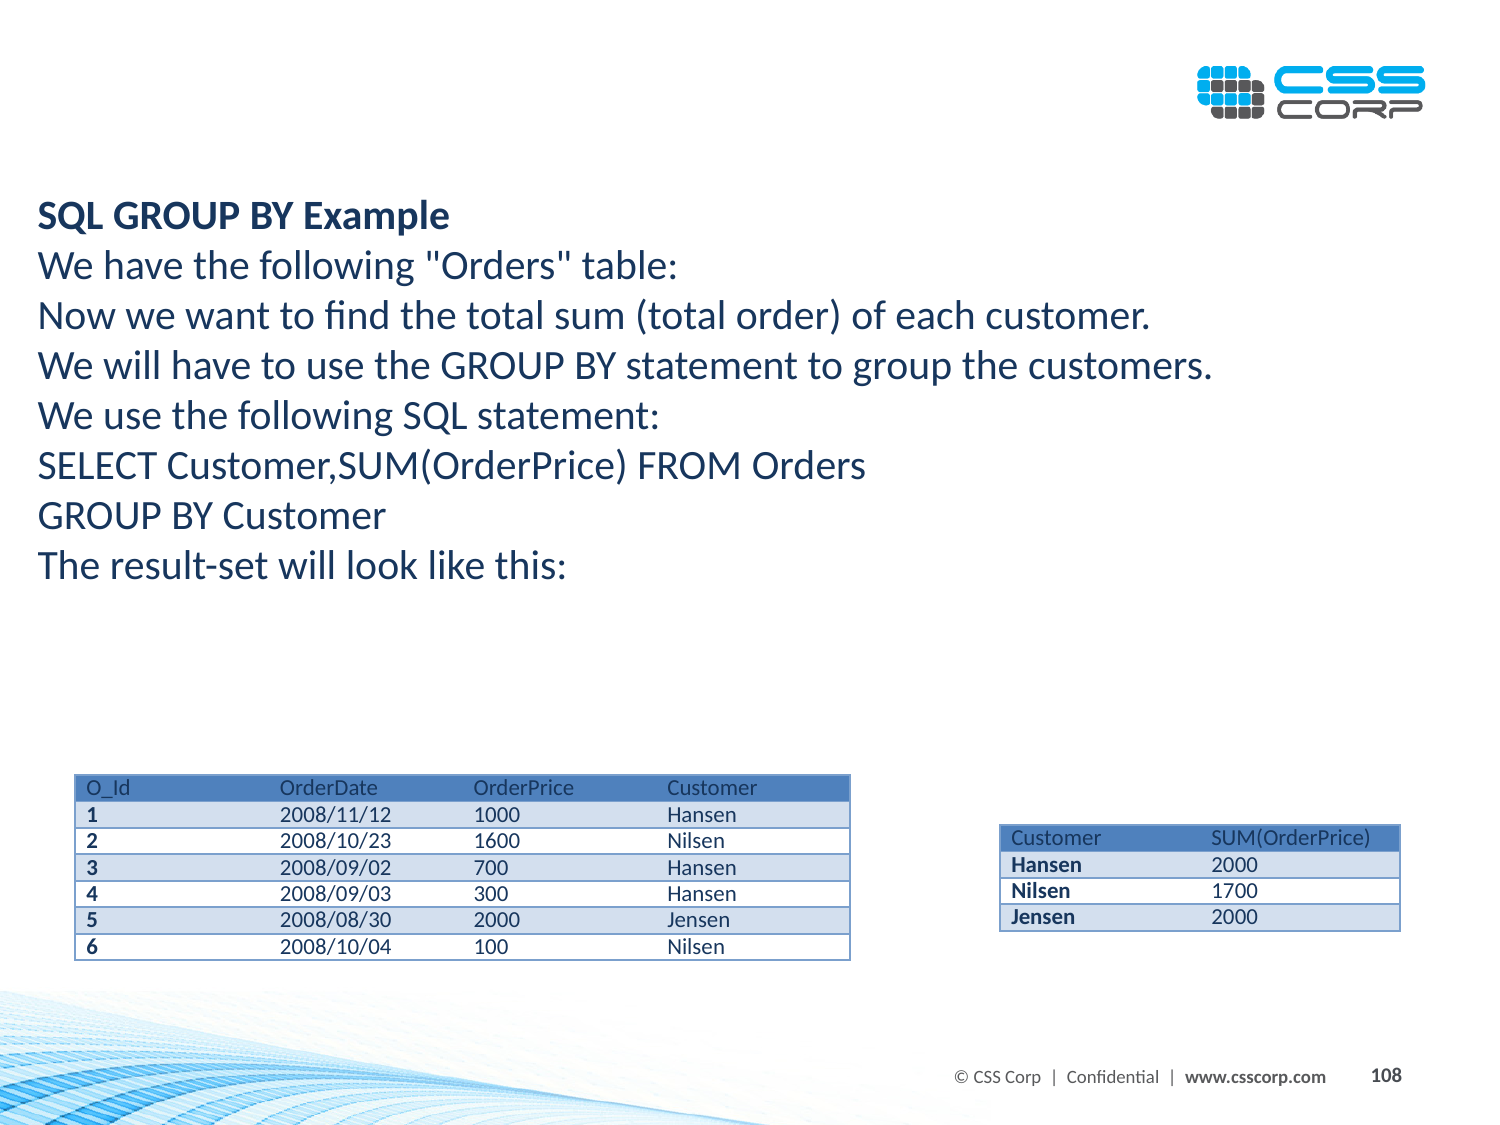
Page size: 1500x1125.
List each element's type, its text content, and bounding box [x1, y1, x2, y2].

picture [0, 987, 991, 1125]
table_cell 2 [76, 829, 269, 853]
table_cell 2008/09/03 [269, 882, 462, 906]
table_cell 2008/10/04 [269, 935, 462, 959]
table_cell Hansen [656, 882, 849, 906]
table_cell Hansen [656, 802, 849, 827]
table_header OrderDate [269, 776, 462, 801]
table_cell 1600 [462, 829, 656, 853]
table_cell 1 [76, 802, 269, 827]
picture [1197, 66, 1428, 119]
table_cell Hansen [1001, 852, 1200, 877]
table_cell 2008/11/12 [269, 802, 462, 827]
table_cell 2008/08/30 [269, 908, 462, 933]
table_header OrderPrice [462, 776, 656, 801]
table_cell Hansen [656, 855, 849, 880]
table_cell 2000 [1200, 852, 1399, 877]
table_cell Jensen [656, 908, 849, 933]
table_cell 4 [76, 882, 269, 906]
text_box SQL GROUP BY Example We have the following "Orders" table: Now we want to find the total sum (total order) of each customer. We will have to use the GROUP BY statement to group the customers. We use the following SQL statement: SELECT Customer,SUM(OrderPrice) FROM Orders GROUP BY Customer The result-set will look like this: [37, 179, 1363, 595]
table_cell 2000 [462, 908, 656, 933]
table_cell Nilsen [656, 935, 849, 959]
table_header Customer [656, 776, 849, 801]
table_cell Nilsen [1001, 879, 1200, 903]
table_cell 1000 [462, 802, 656, 827]
table_cell 1700 [1200, 879, 1399, 903]
table_cell 100 [462, 935, 656, 959]
table_cell 700 [462, 855, 656, 880]
table_header O_Id [76, 776, 269, 801]
table_cell 5 [76, 908, 269, 933]
table_cell 300 [462, 882, 656, 906]
table_cell 3 [76, 855, 269, 880]
table_cell 2008/10/23 [269, 829, 462, 853]
table_cell 2000 [1200, 905, 1399, 930]
table_header SUM(OrderPrice) [1200, 826, 1399, 851]
table_cell Jensen [1001, 905, 1200, 930]
table_cell 2008/09/02 [269, 855, 462, 880]
table_cell Nilsen [656, 829, 849, 853]
table_header Customer [1001, 826, 1200, 851]
table_cell 6 [76, 935, 269, 959]
